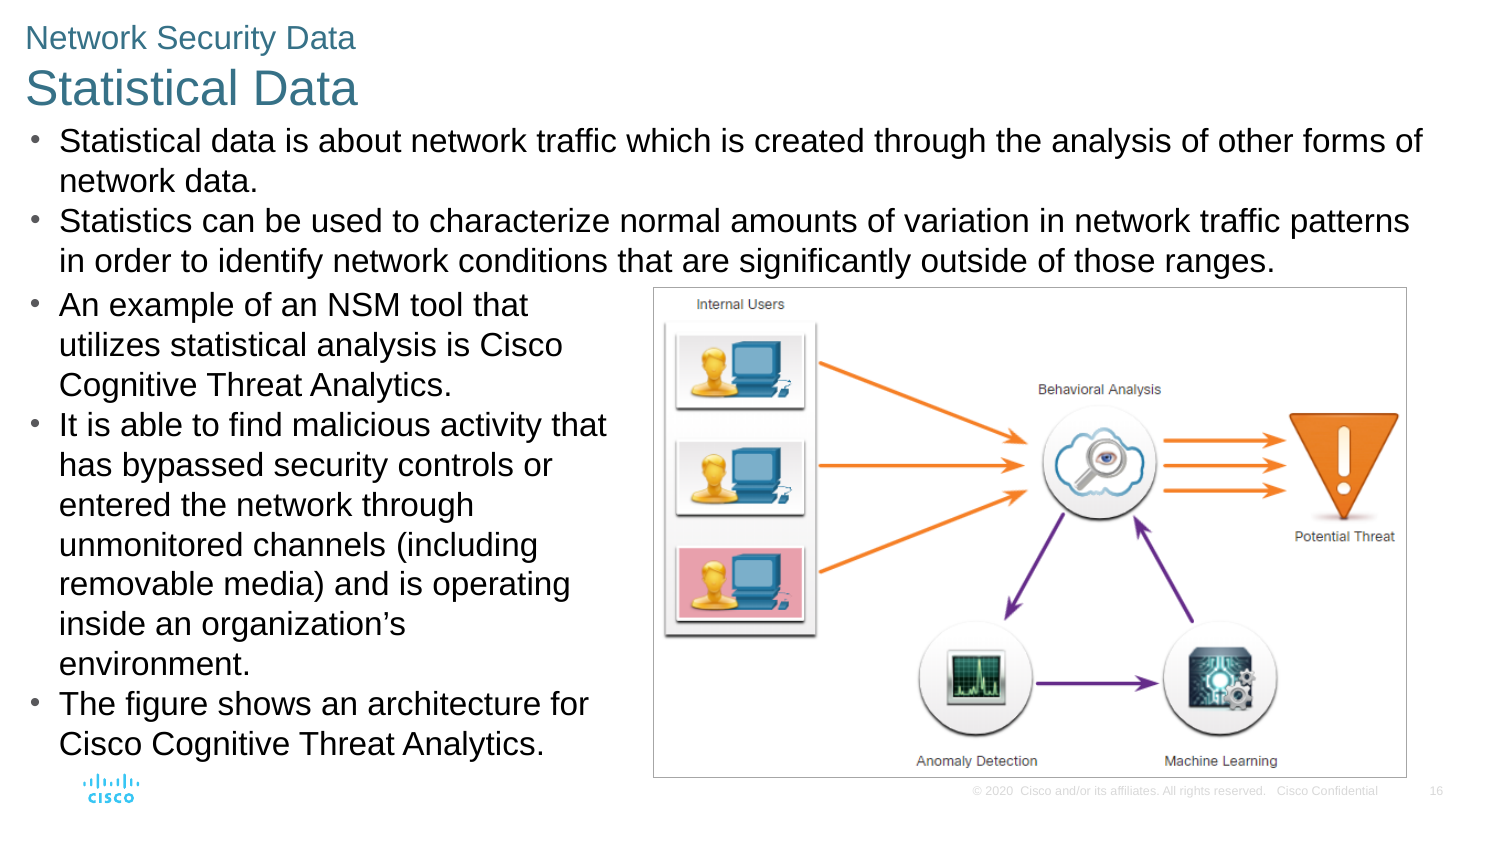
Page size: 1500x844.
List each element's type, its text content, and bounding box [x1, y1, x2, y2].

list Statistical data is about network traffic which is created through the analysis of other forms of network data. Statistics can be used to characterize normal amounts of variation in network traffic patterns in order to identify network conditions that are significantly outside of those ranges. [15, 111, 1468, 727]
text_box Network Security Data Statistical Data [10, 3, 1487, 128]
picture [652, 286, 1408, 778]
text_box An example of an NSM tool that utilizes statistical analysis is Cisco Cognitive Threat Analytics. It is able to find malicious activity that has bypassed security controls or entered the network through unmonitored channels (including removable media) and is operating inside an organization’s environment. The figure shows an architecture for Cisco Cognitive Threat Analytics. [15, 275, 632, 810]
